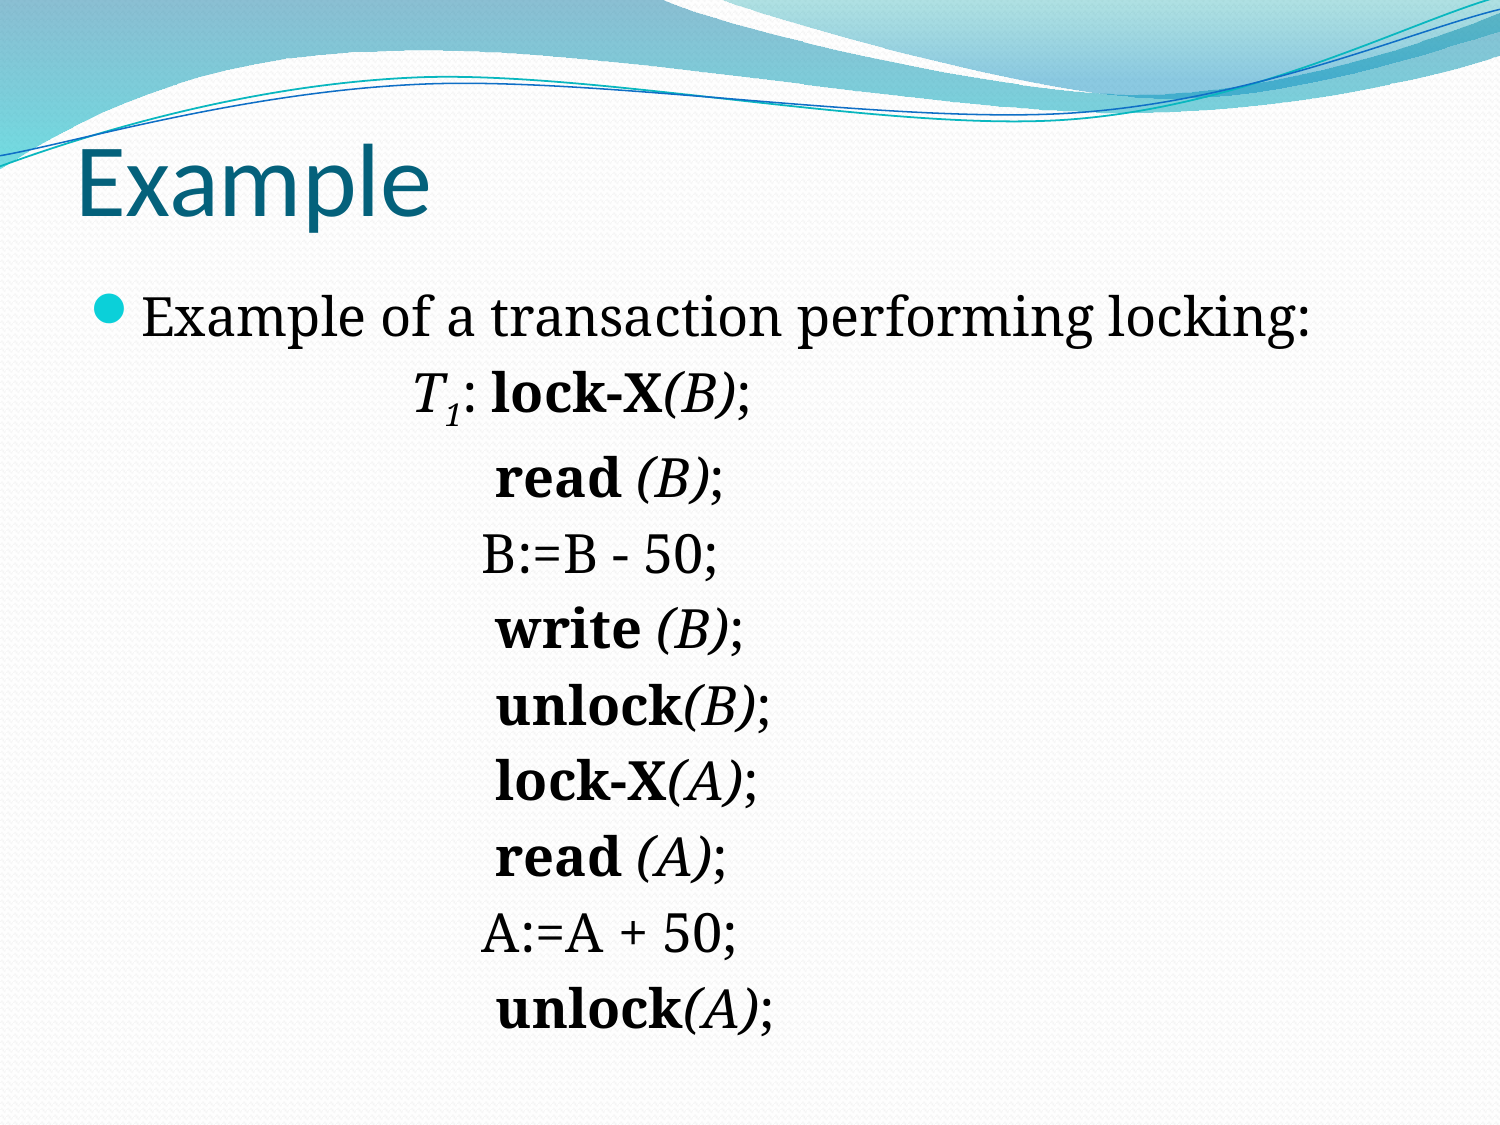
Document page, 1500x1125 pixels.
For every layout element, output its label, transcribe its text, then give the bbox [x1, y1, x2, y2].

list Example of a transaction performing locking: T1: lock-X(B); read (B); B:=B - 50; write (B); unlock(B); lock-X(A); read (A); A:=A + 50; unlock(A); [75, 275, 1457, 1075]
title Example [75, 50, 1438, 238]
